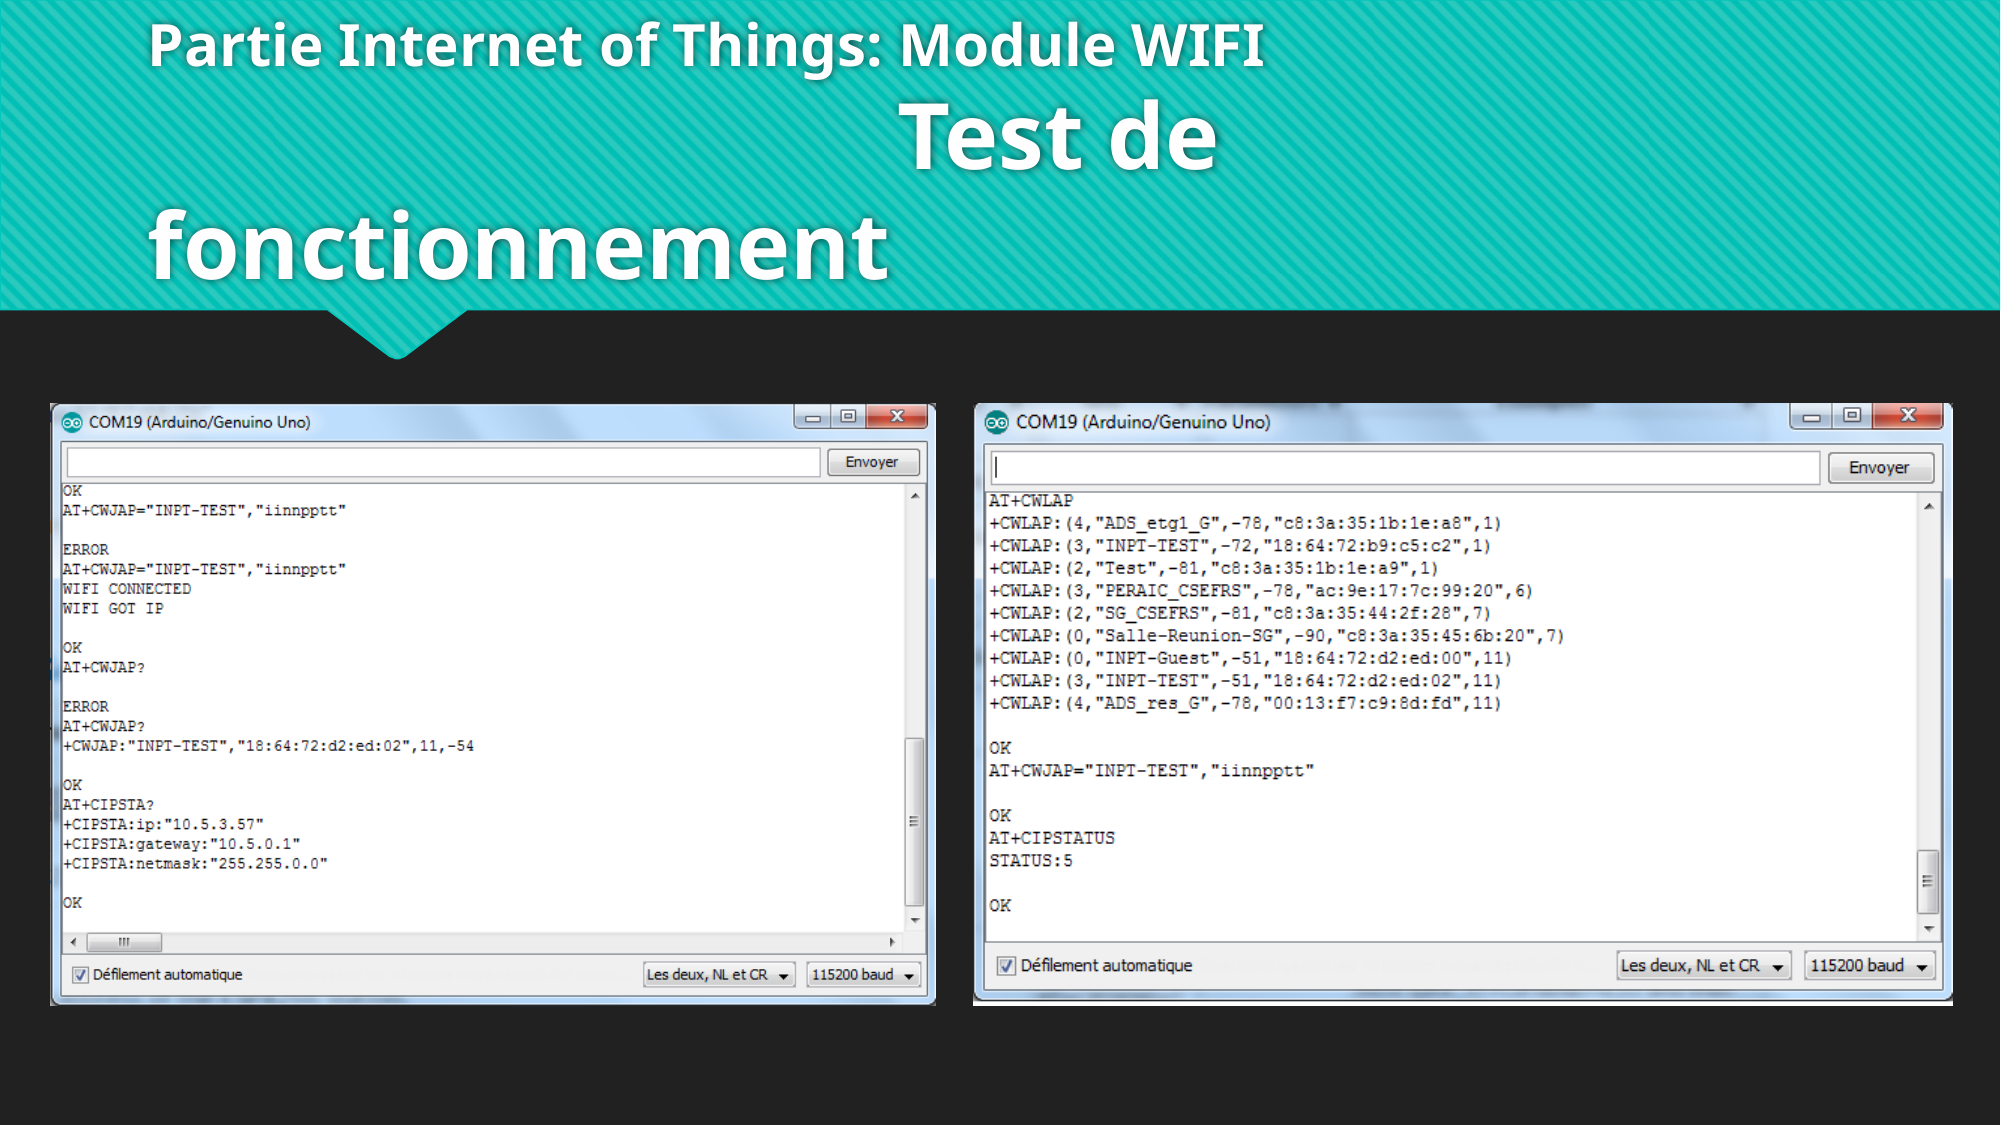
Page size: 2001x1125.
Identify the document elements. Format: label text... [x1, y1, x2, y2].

picture [50, 403, 937, 1007]
picture [973, 403, 1953, 1007]
title Partie Internet of Things: Module WIFI Test de fonctionnement [132, 73, 1868, 233]
